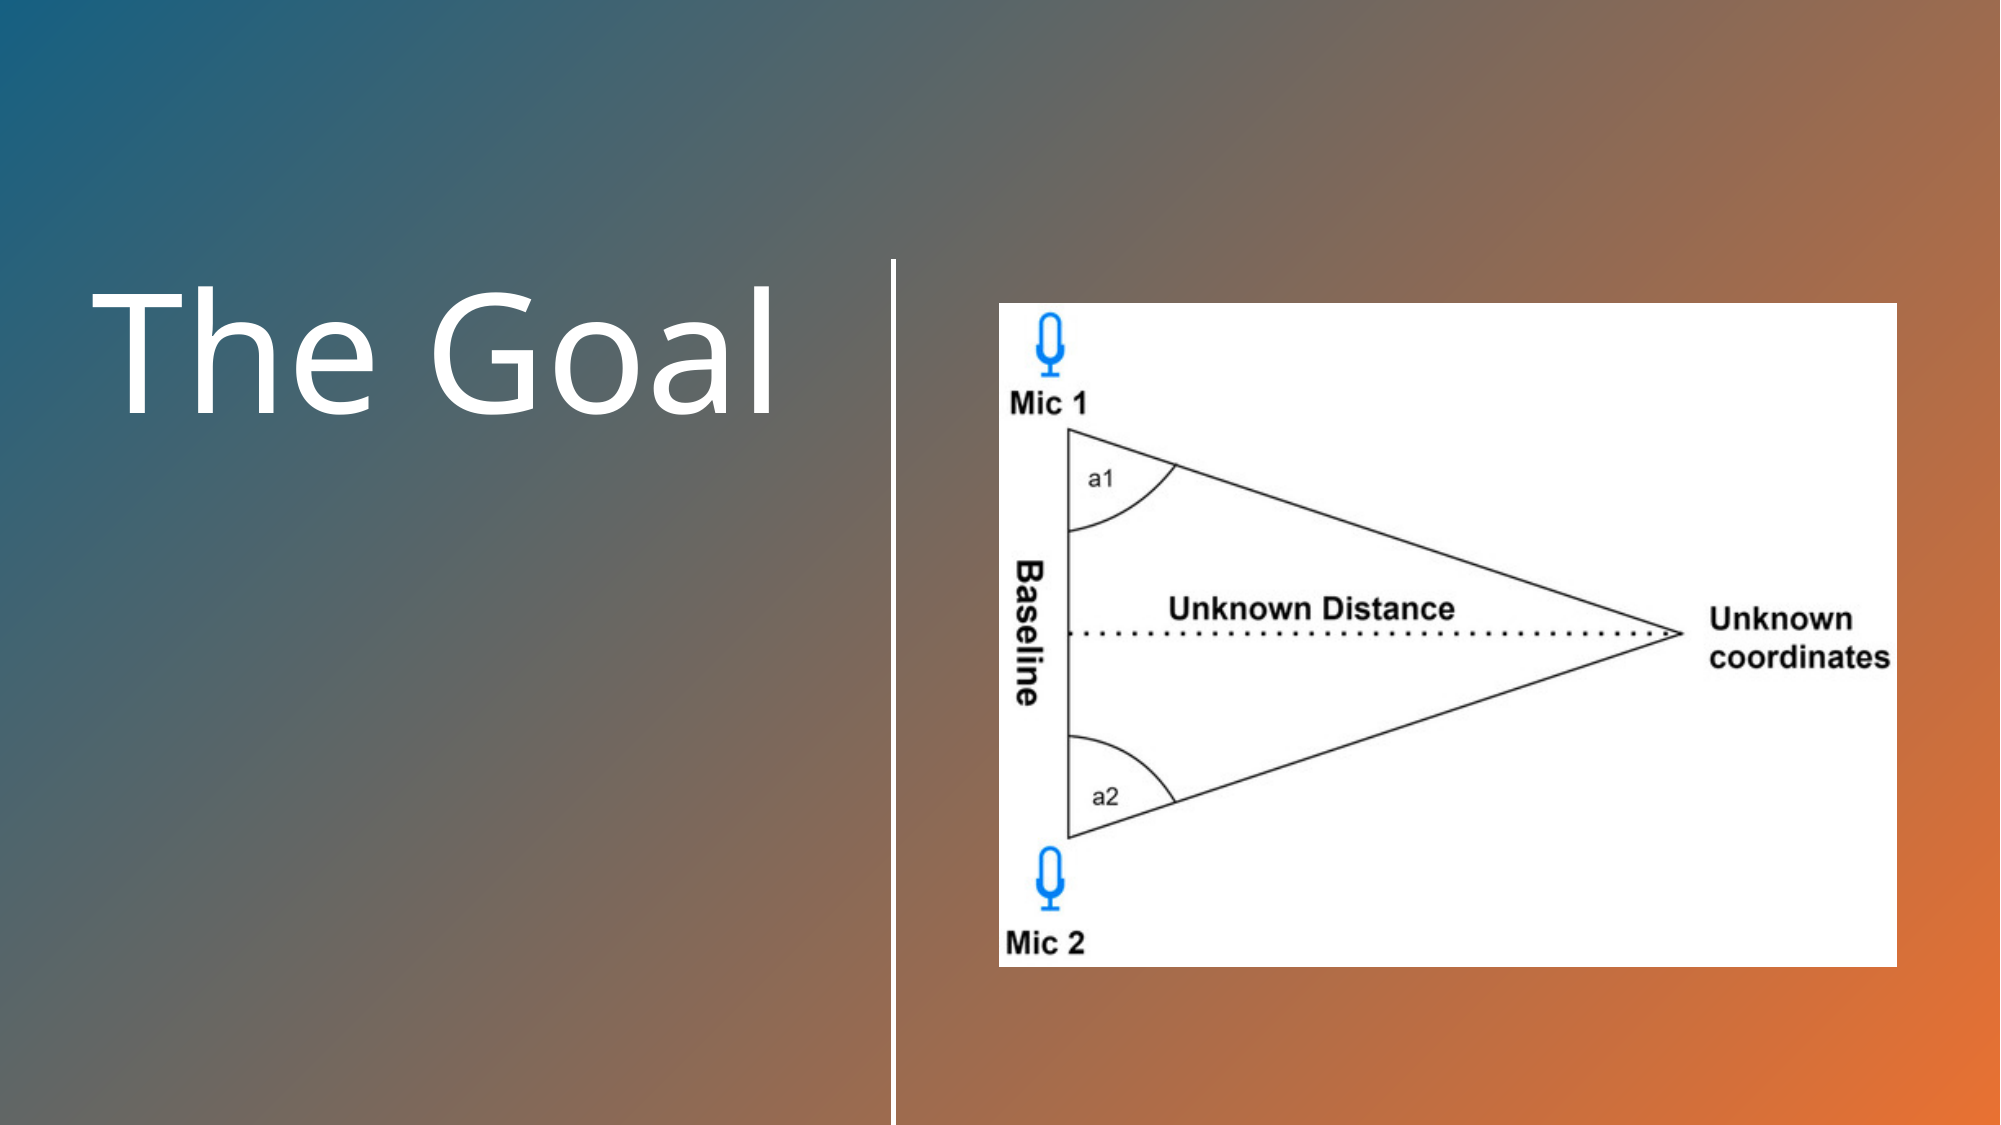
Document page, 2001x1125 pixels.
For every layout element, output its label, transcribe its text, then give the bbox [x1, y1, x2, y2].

picture [999, 302, 1898, 968]
title The Goal [39, 262, 799, 1103]
text_box [0, 0, 2000, 1125]
